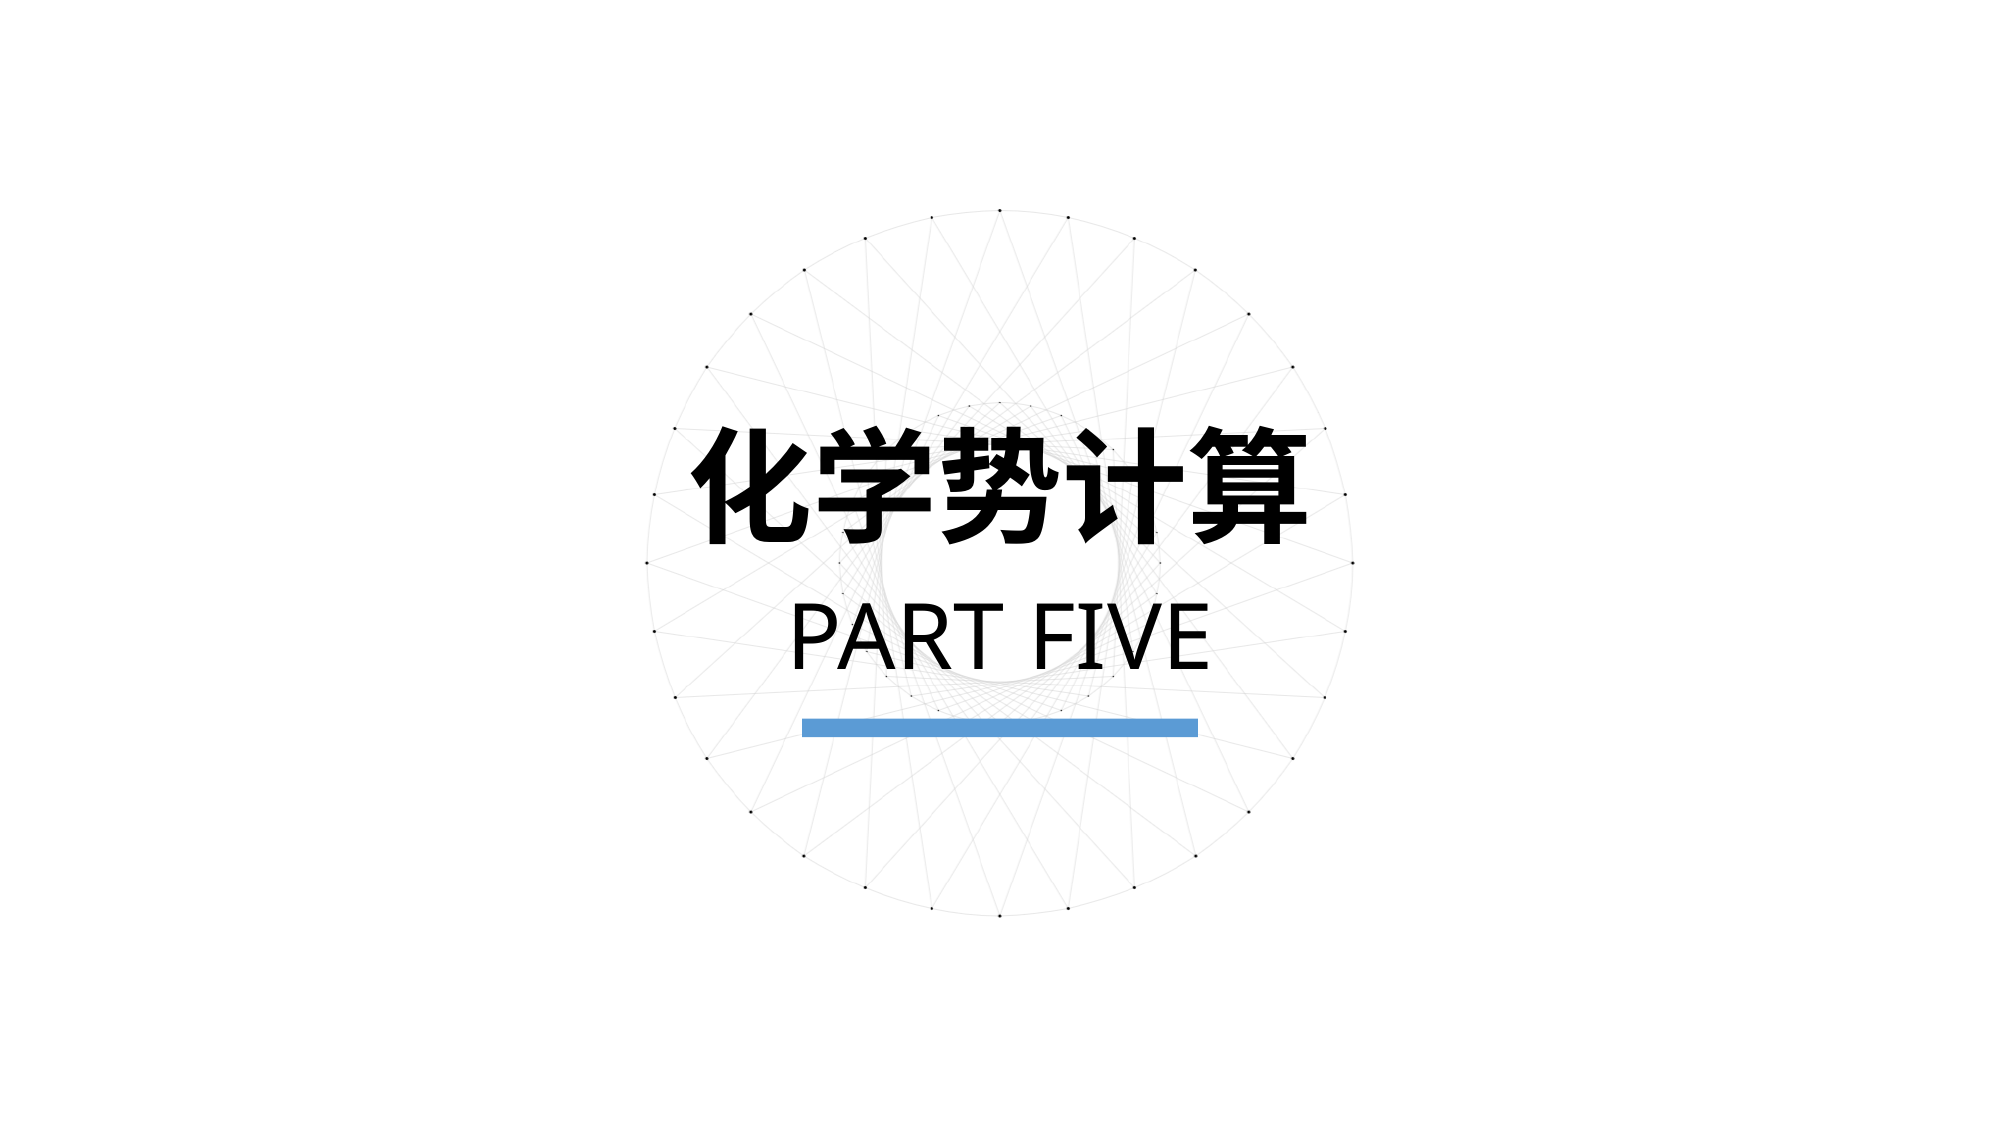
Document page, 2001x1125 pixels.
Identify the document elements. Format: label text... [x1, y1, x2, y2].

picture [663, 699, 1348, 932]
list 化学势计算 [381, 404, 1619, 581]
picture [672, 193, 1339, 404]
text_box [801, 718, 1199, 738]
list PART FIVE [381, 581, 1619, 699]
